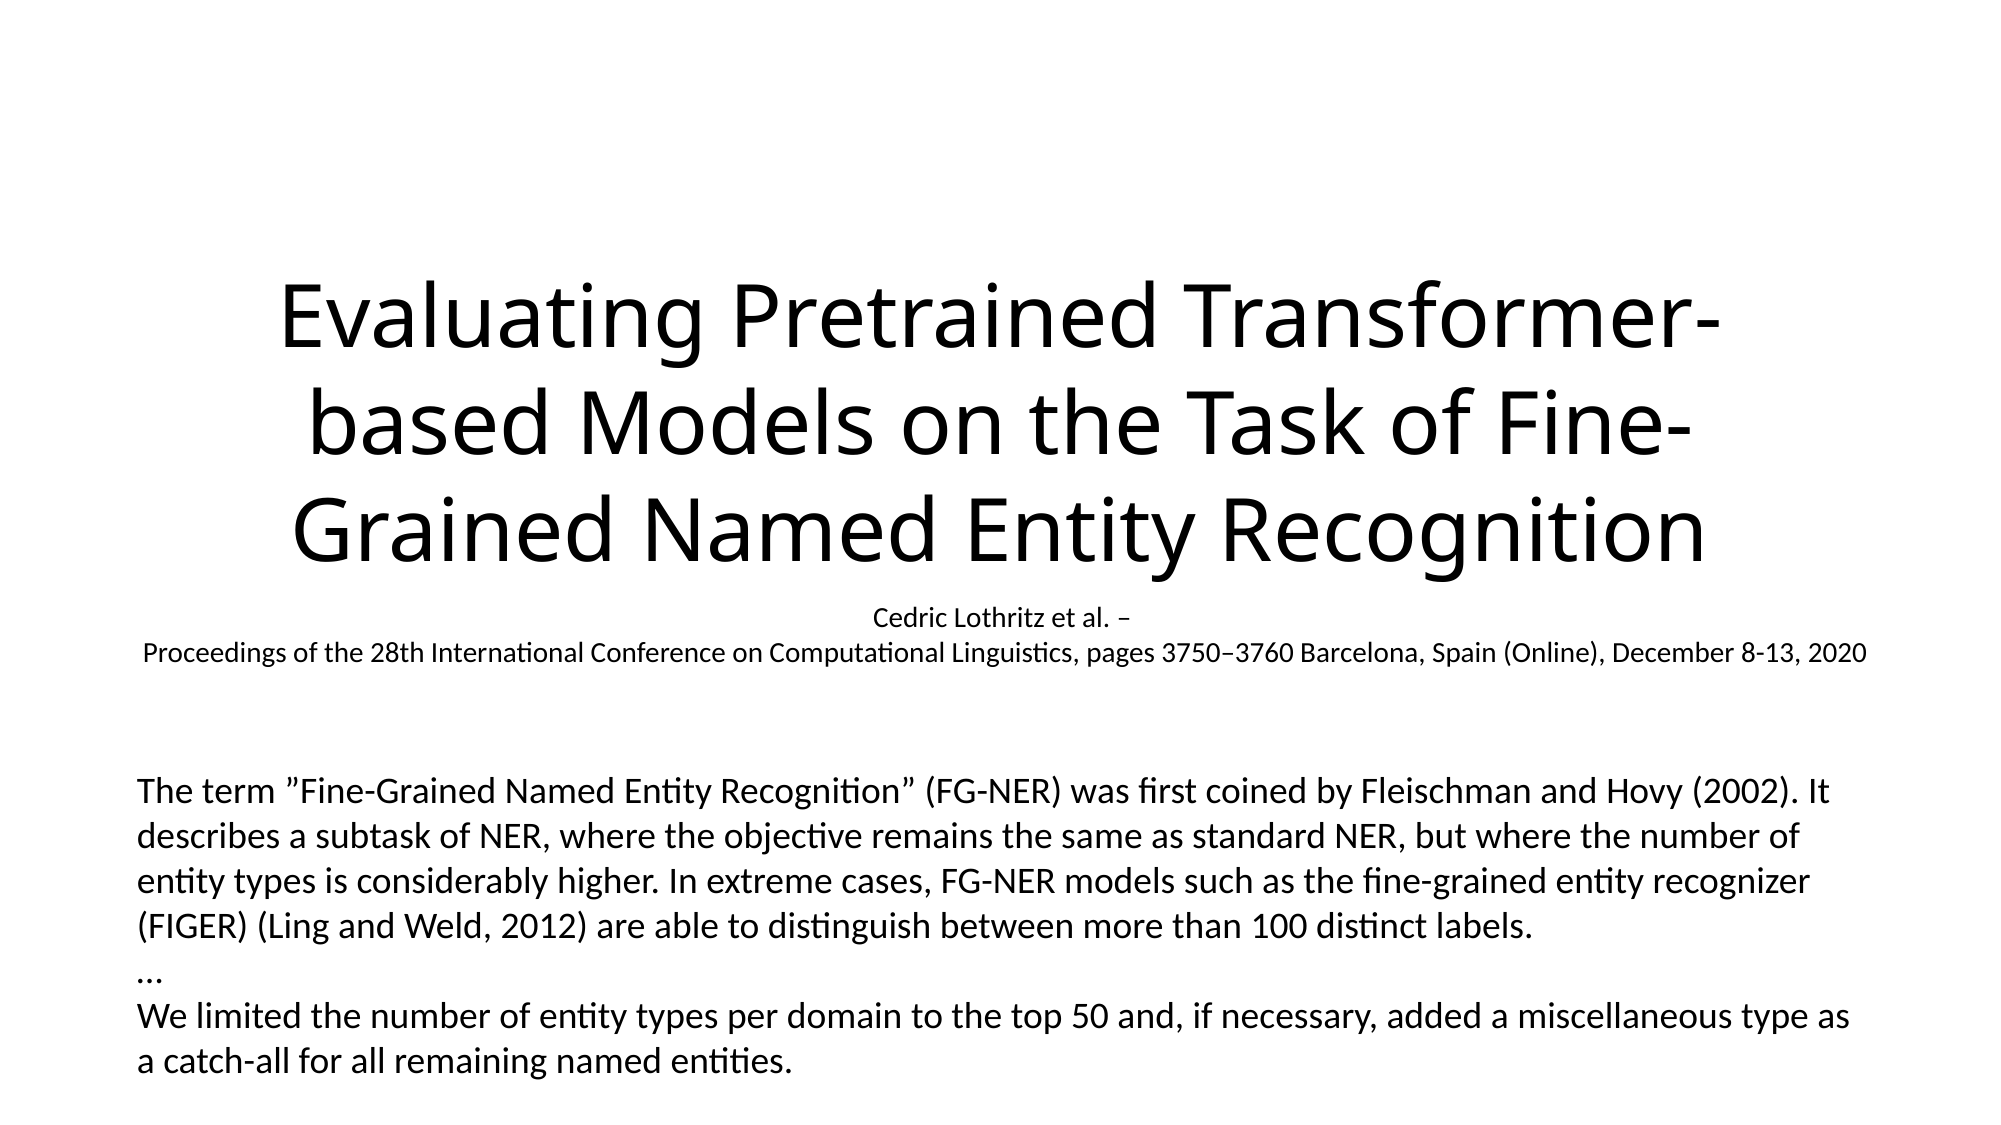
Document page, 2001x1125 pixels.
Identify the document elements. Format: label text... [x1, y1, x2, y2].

text_box The term ”Fine-Grained Named Entity Recognition” (FG-NER) was first coined by Fleischman and Hovy (2002). It describes a subtask of NER, where the objective remains the same as standard NER, but where the number of entity types is considerably higher. In extreme cases, FG-NER models such as the fine-grained entity recognizer (FIGER) (Ling and Weld, 2012) are able to distinguish between more than 100 distinct labels. … We limited the number of entity types per domain to the top 50 and, if necessary, added a miscellaneous type as a catch-all for all remaining named entities. [122, 759, 1890, 1089]
title Evaluating Pretrained Transformer-based Models on the Task of Fine-Grained Named Entity Recognition [249, 199, 1750, 590]
text_box Cedric Lothritz et al. – Proceedings of the 28th International Conference on Computational Linguistics, pages 3750–3760 Barcelona, Spain (Online), December 8-13, 2020 [128, 590, 1884, 676]
